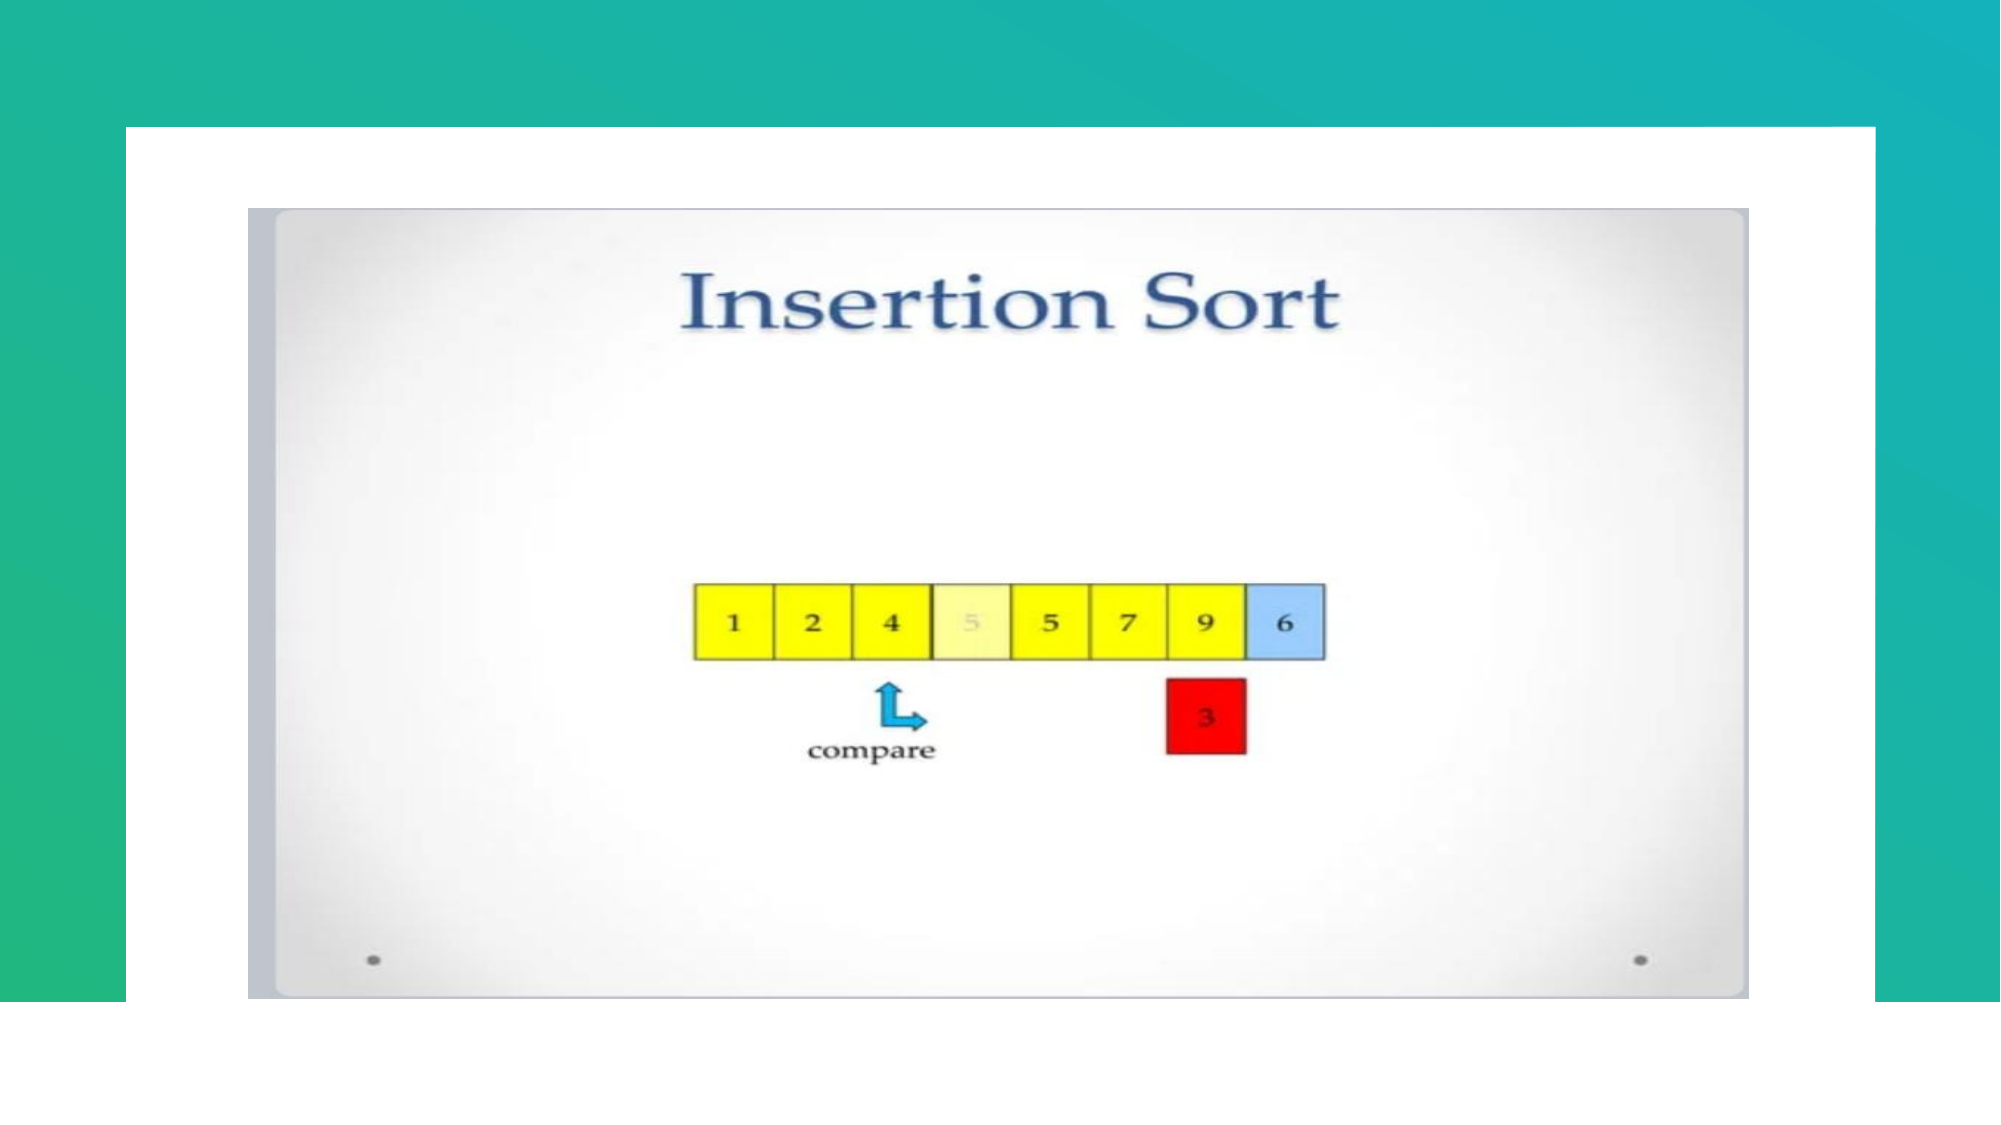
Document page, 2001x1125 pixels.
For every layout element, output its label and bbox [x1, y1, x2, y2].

list [248, 208, 1749, 999]
